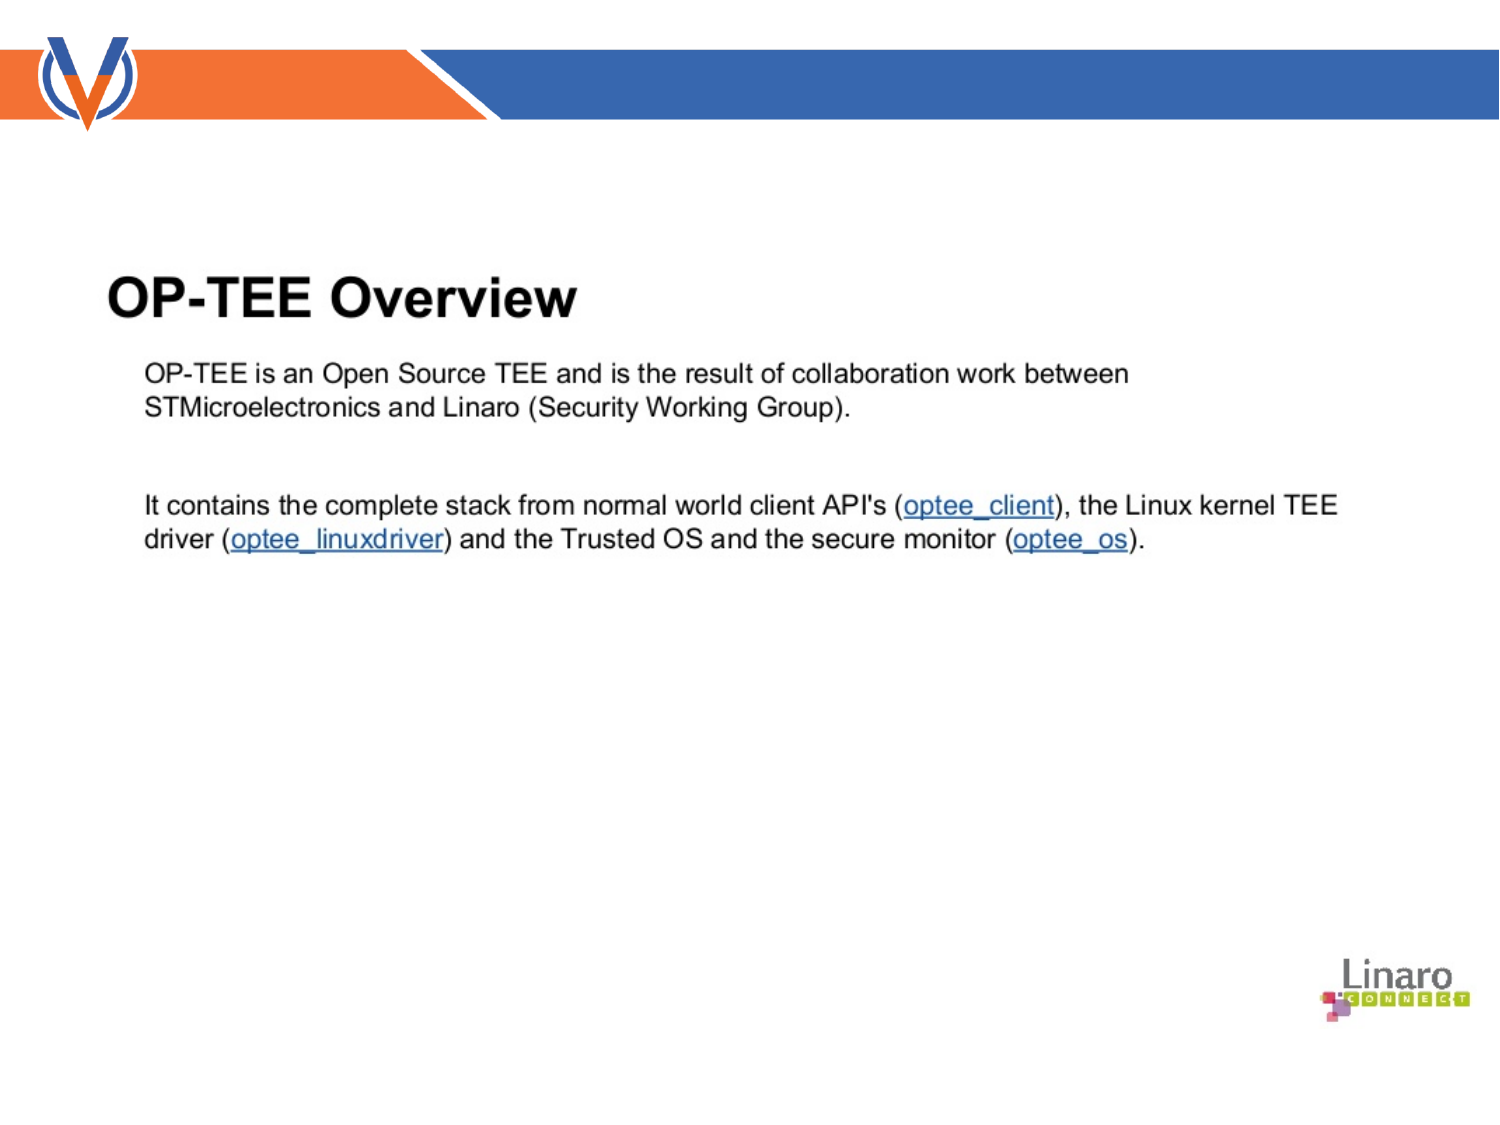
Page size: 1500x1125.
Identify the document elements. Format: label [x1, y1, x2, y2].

picture [0, 37, 1499, 132]
picture [41, 221, 1477, 1030]
